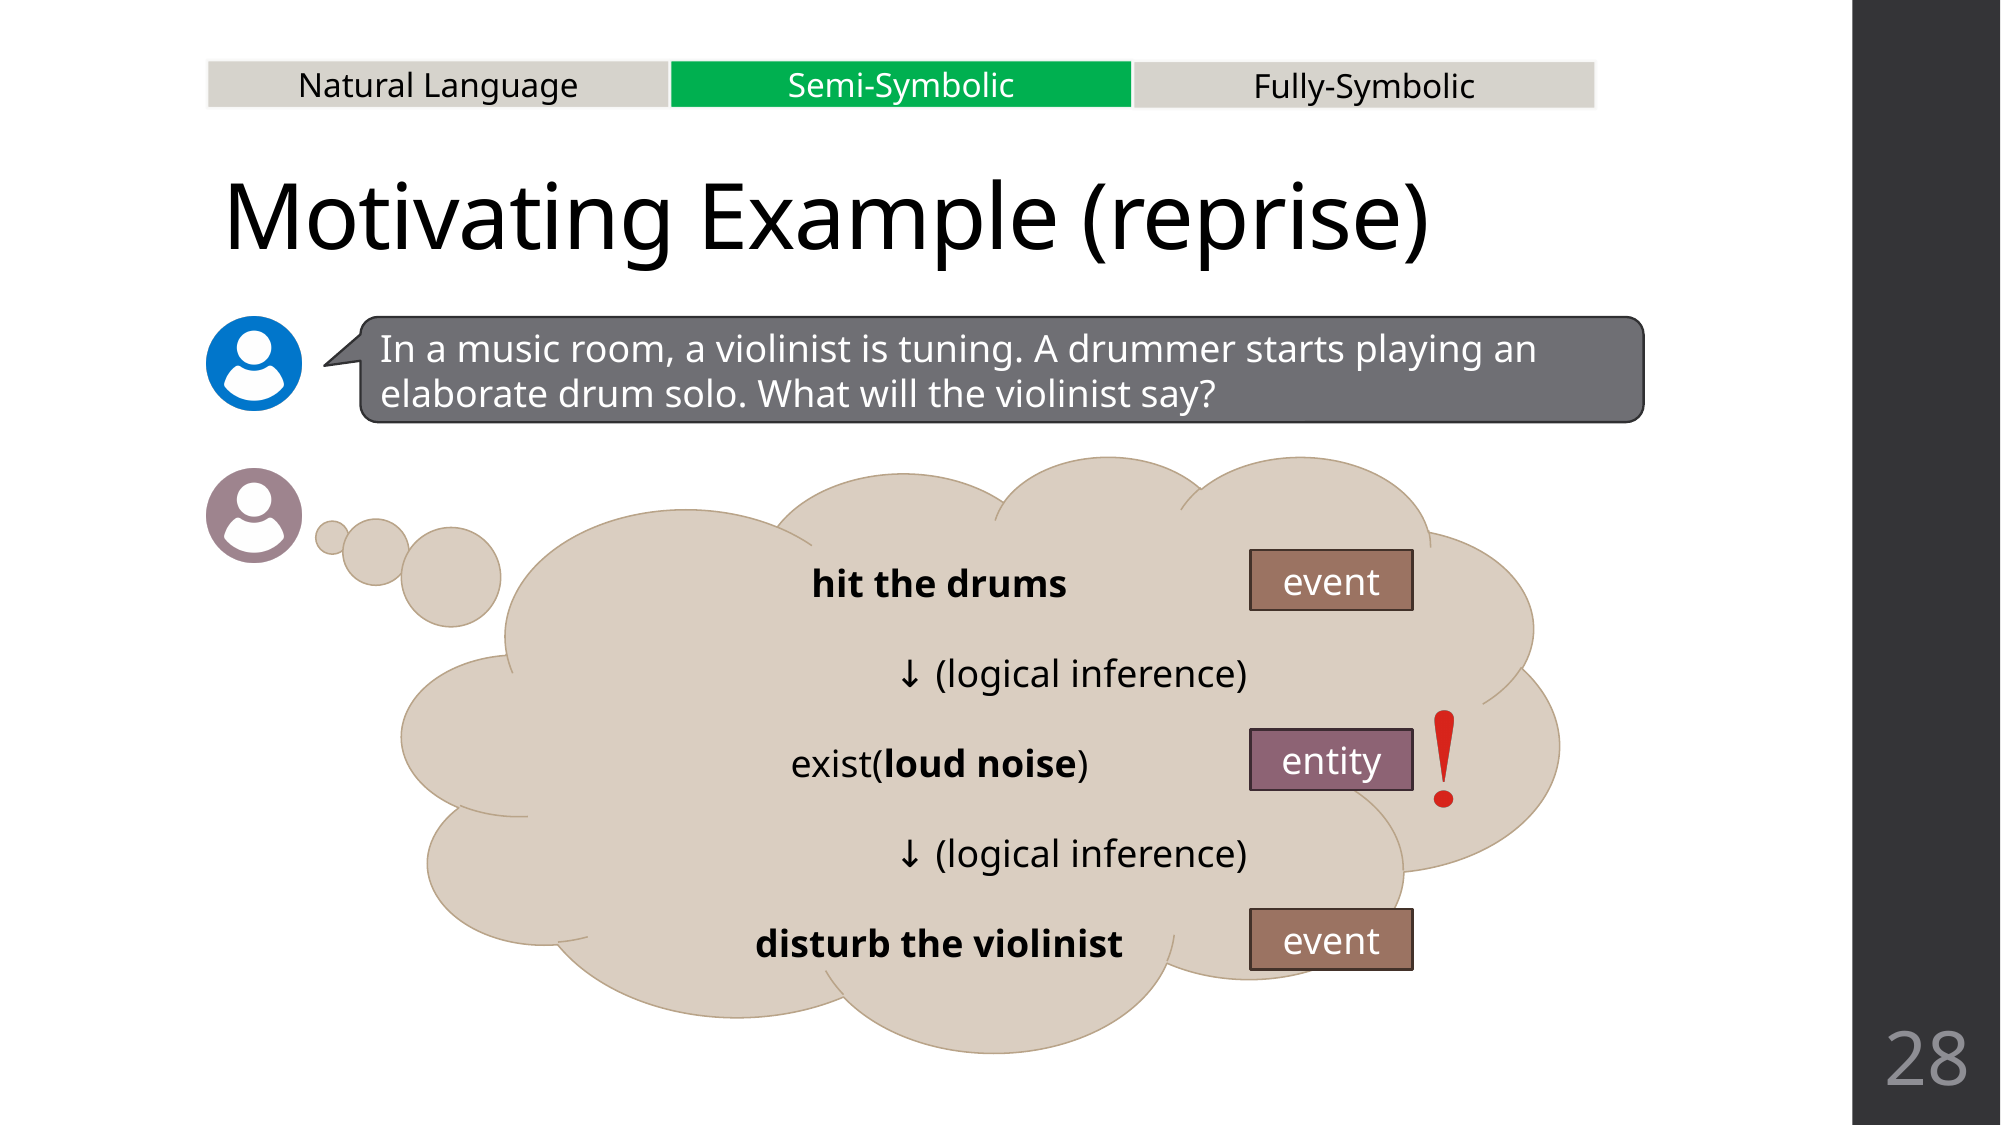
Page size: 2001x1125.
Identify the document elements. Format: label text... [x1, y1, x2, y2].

text_box Natural Language [206, 59, 669, 110]
slide_number 28 [1852, 1012, 2000, 1110]
picture [206, 468, 302, 563]
text_box In a music room, a violinist is tuning. A drummer starts playing an elaborate drum solo. What will the violinist say? [323, 315, 1645, 424]
picture [206, 316, 302, 412]
title Motivating Example (reprise) [206, 60, 1797, 278]
text_box Semi-Symbolic [669, 59, 1131, 110]
text_box event [1249, 549, 1414, 611]
text_box hit the drums ↓ (logical inference) exist(loud noise) ↓ (logical inference) disturb the violinist [314, 518, 502, 628]
text_box entity [1249, 728, 1414, 791]
picture [1425, 706, 1466, 814]
text_box hit the drums ↓ (logical inference) exist(loud noise) ↓ (logical inference) disturb the violinist [400, 456, 1561, 1055]
text_box event [1249, 908, 1414, 971]
text_box Fully-Symbolic [1131, 59, 1597, 110]
